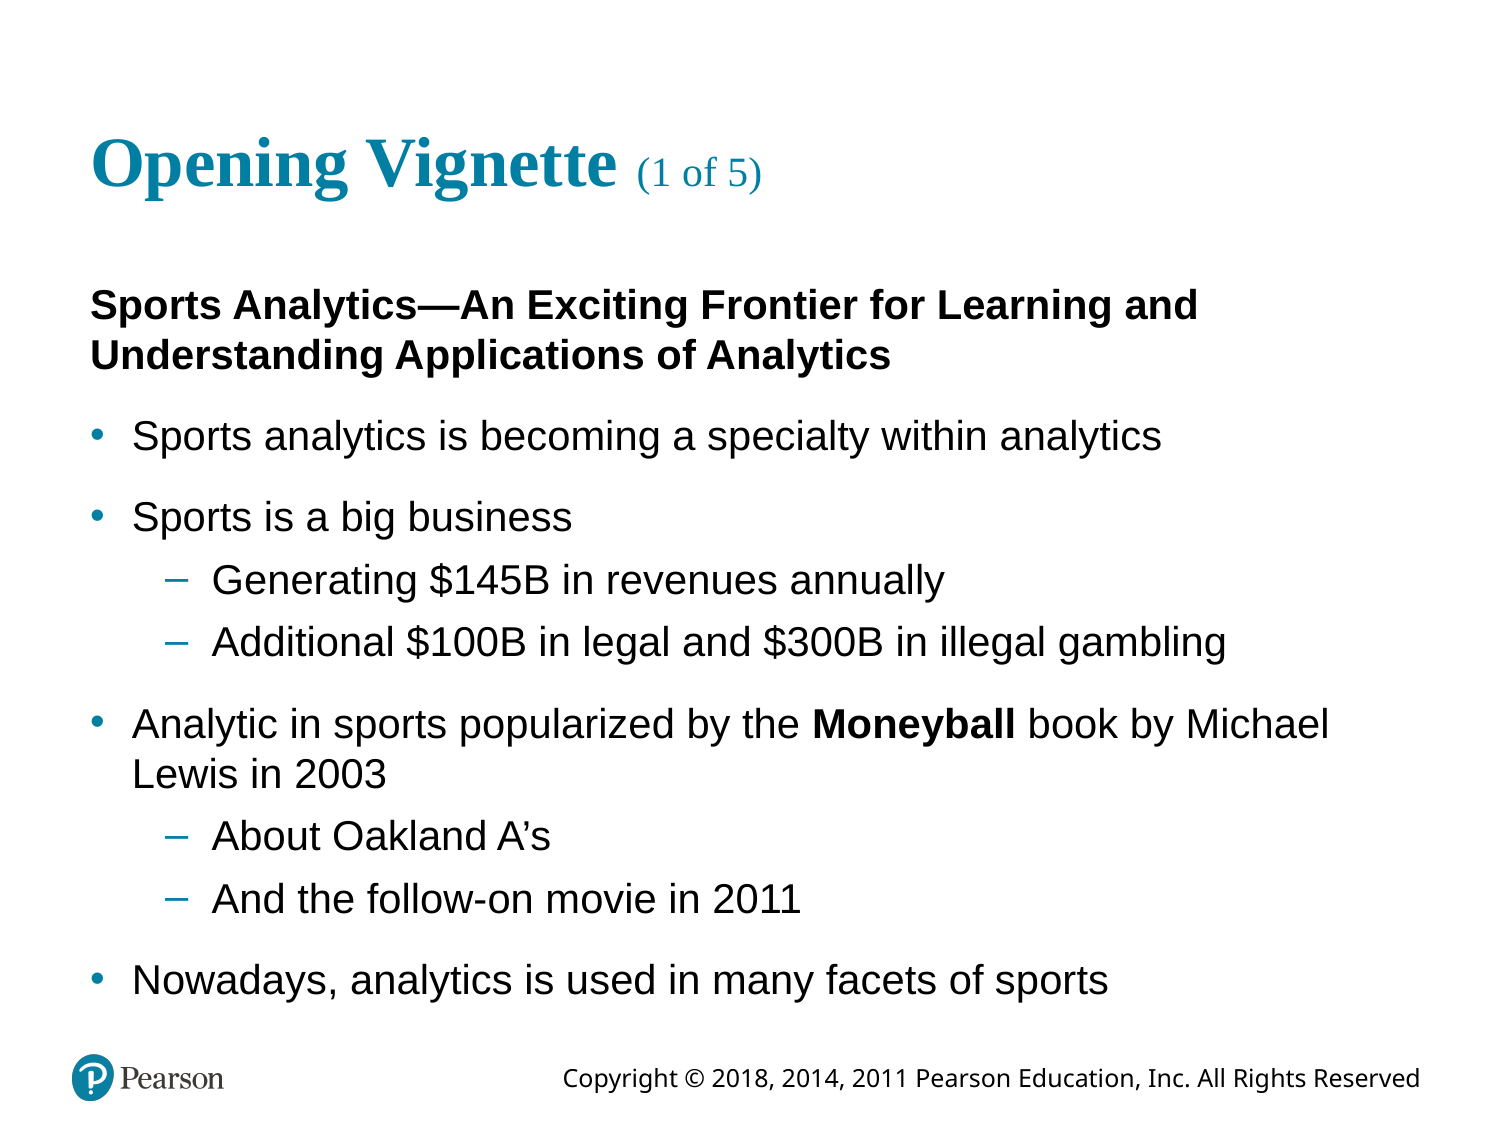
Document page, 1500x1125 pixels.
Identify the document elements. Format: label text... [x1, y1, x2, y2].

list Sports Analytics—An Exciting Frontier for Learning and Understanding Applications of Analytics Sports analytics is becoming a specialty within analytics Sports is a big business Generating $145B in revenues annually Additional $100B in legal and $300B in illegal gambling Analytic in sports popularized by the Moneyball book by Michael Lewis in 2003 About Oakland A’s And the follow-on movie in 2011 Nowadays, analytics is used in many facets of sports [75, 262, 1425, 1031]
picture [80, 1063, 106, 1088]
picture [98, 1054, 224, 1101]
title Opening Vignette (1 of 5) [75, 35, 1425, 216]
picture [72, 1054, 88, 1070]
picture [72, 1087, 83, 1101]
